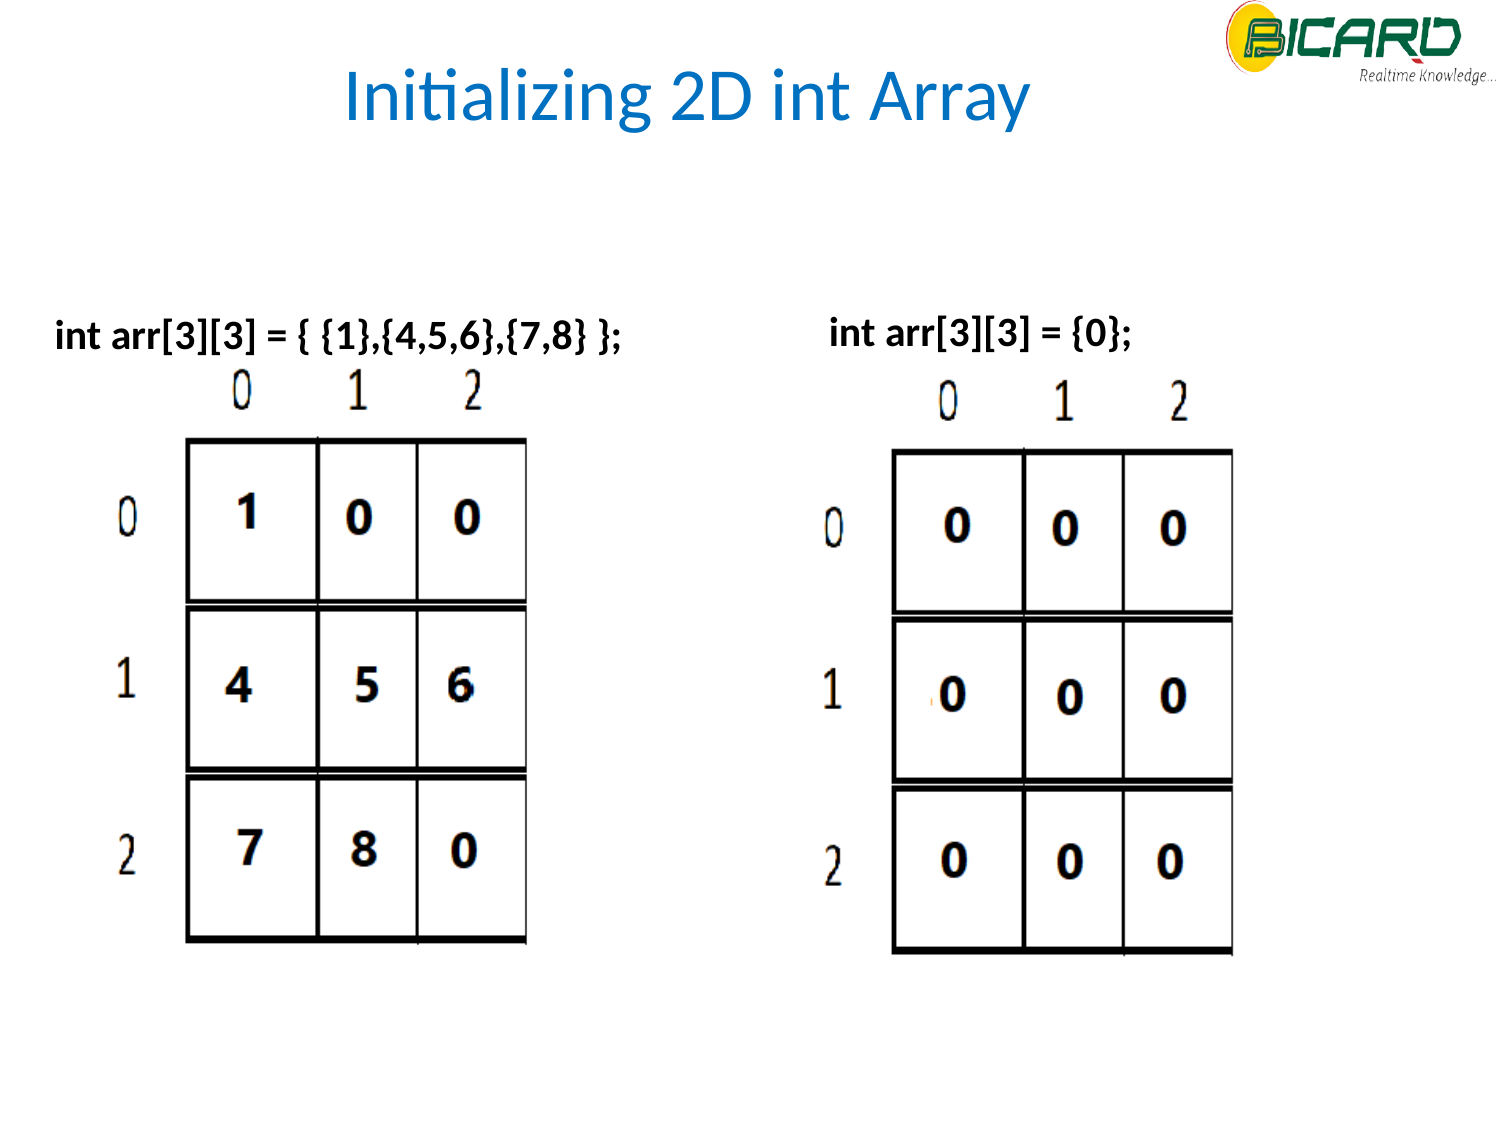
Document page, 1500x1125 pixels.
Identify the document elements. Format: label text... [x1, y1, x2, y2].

text_box int arr[3][3] = { {1},{4,5,6},{7,8} }; [39, 299, 638, 365]
title Initializing 2D int Array [12, 37, 1363, 225]
picture [762, 349, 1324, 1008]
picture [1224, 0, 1500, 88]
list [62, 349, 657, 1004]
text_box int arr[3][3] = {0}; [813, 296, 1148, 348]
